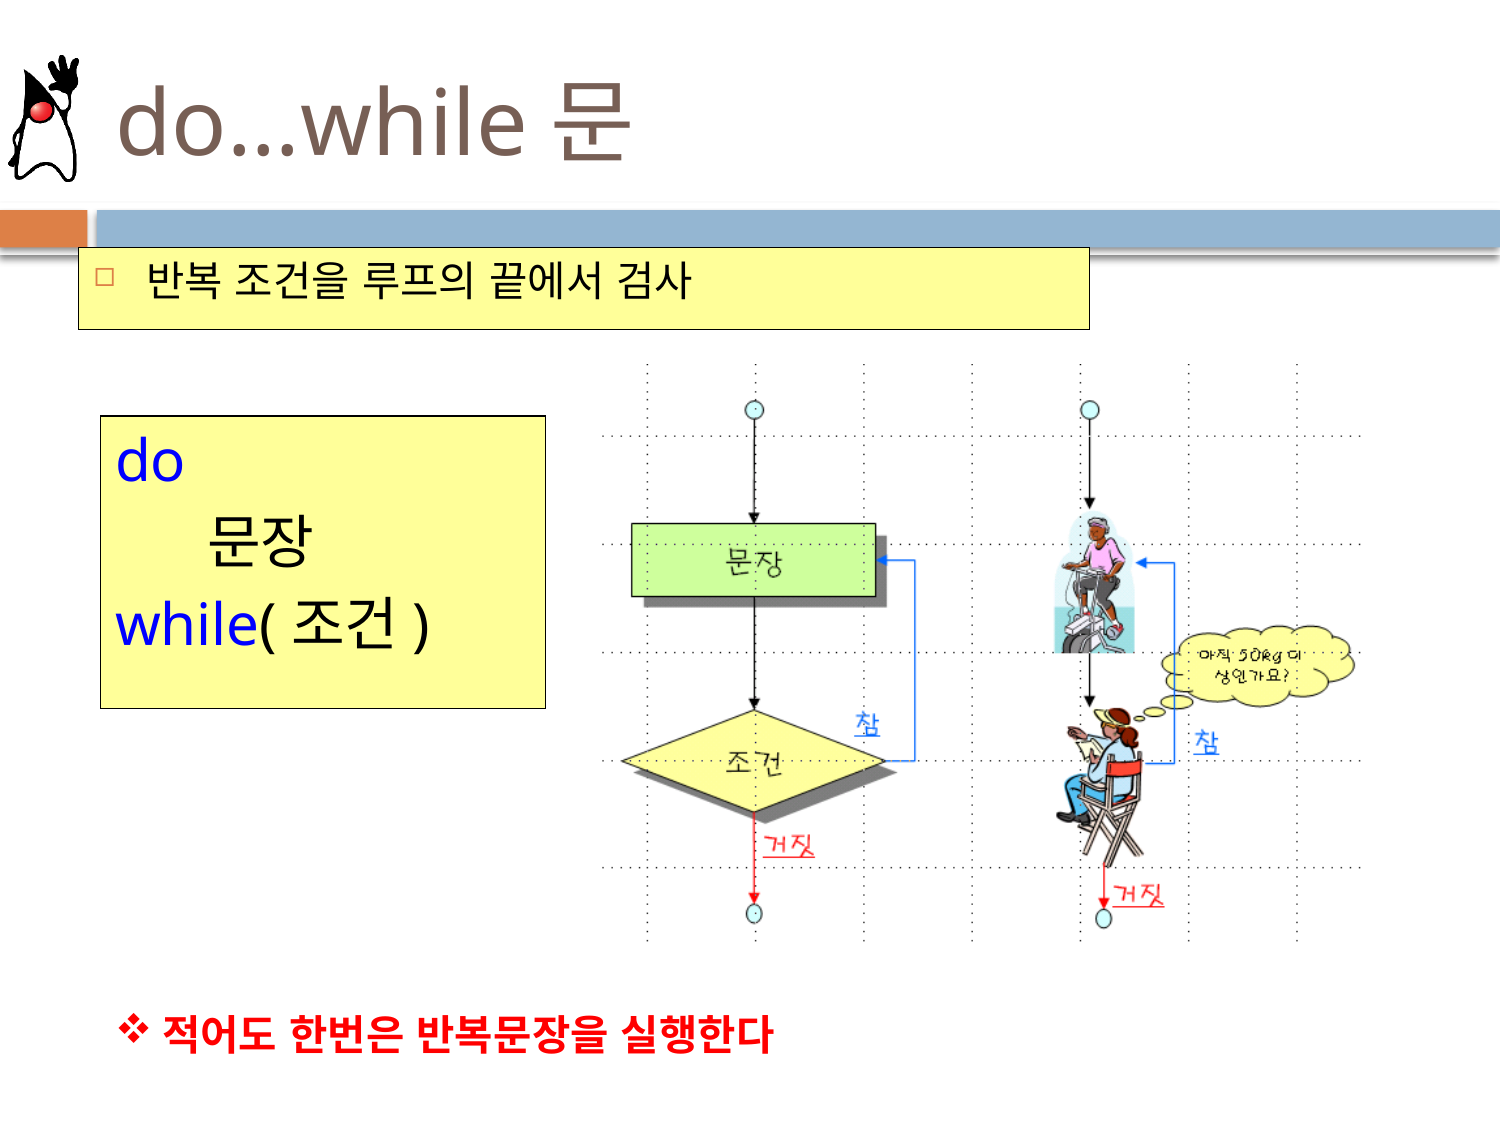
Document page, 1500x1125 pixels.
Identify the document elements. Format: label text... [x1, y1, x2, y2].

list 반복 조건을 루프의 끝에서 검사 [78, 247, 1090, 330]
text_box 적어도 한번은 반복문장을 실행한다 [100, 1001, 851, 1067]
title do...while문 [100, 37, 1438, 200]
text_box do 문장 while(조건) [100, 416, 546, 709]
picture [596, 364, 1363, 949]
picture [8, 55, 79, 182]
